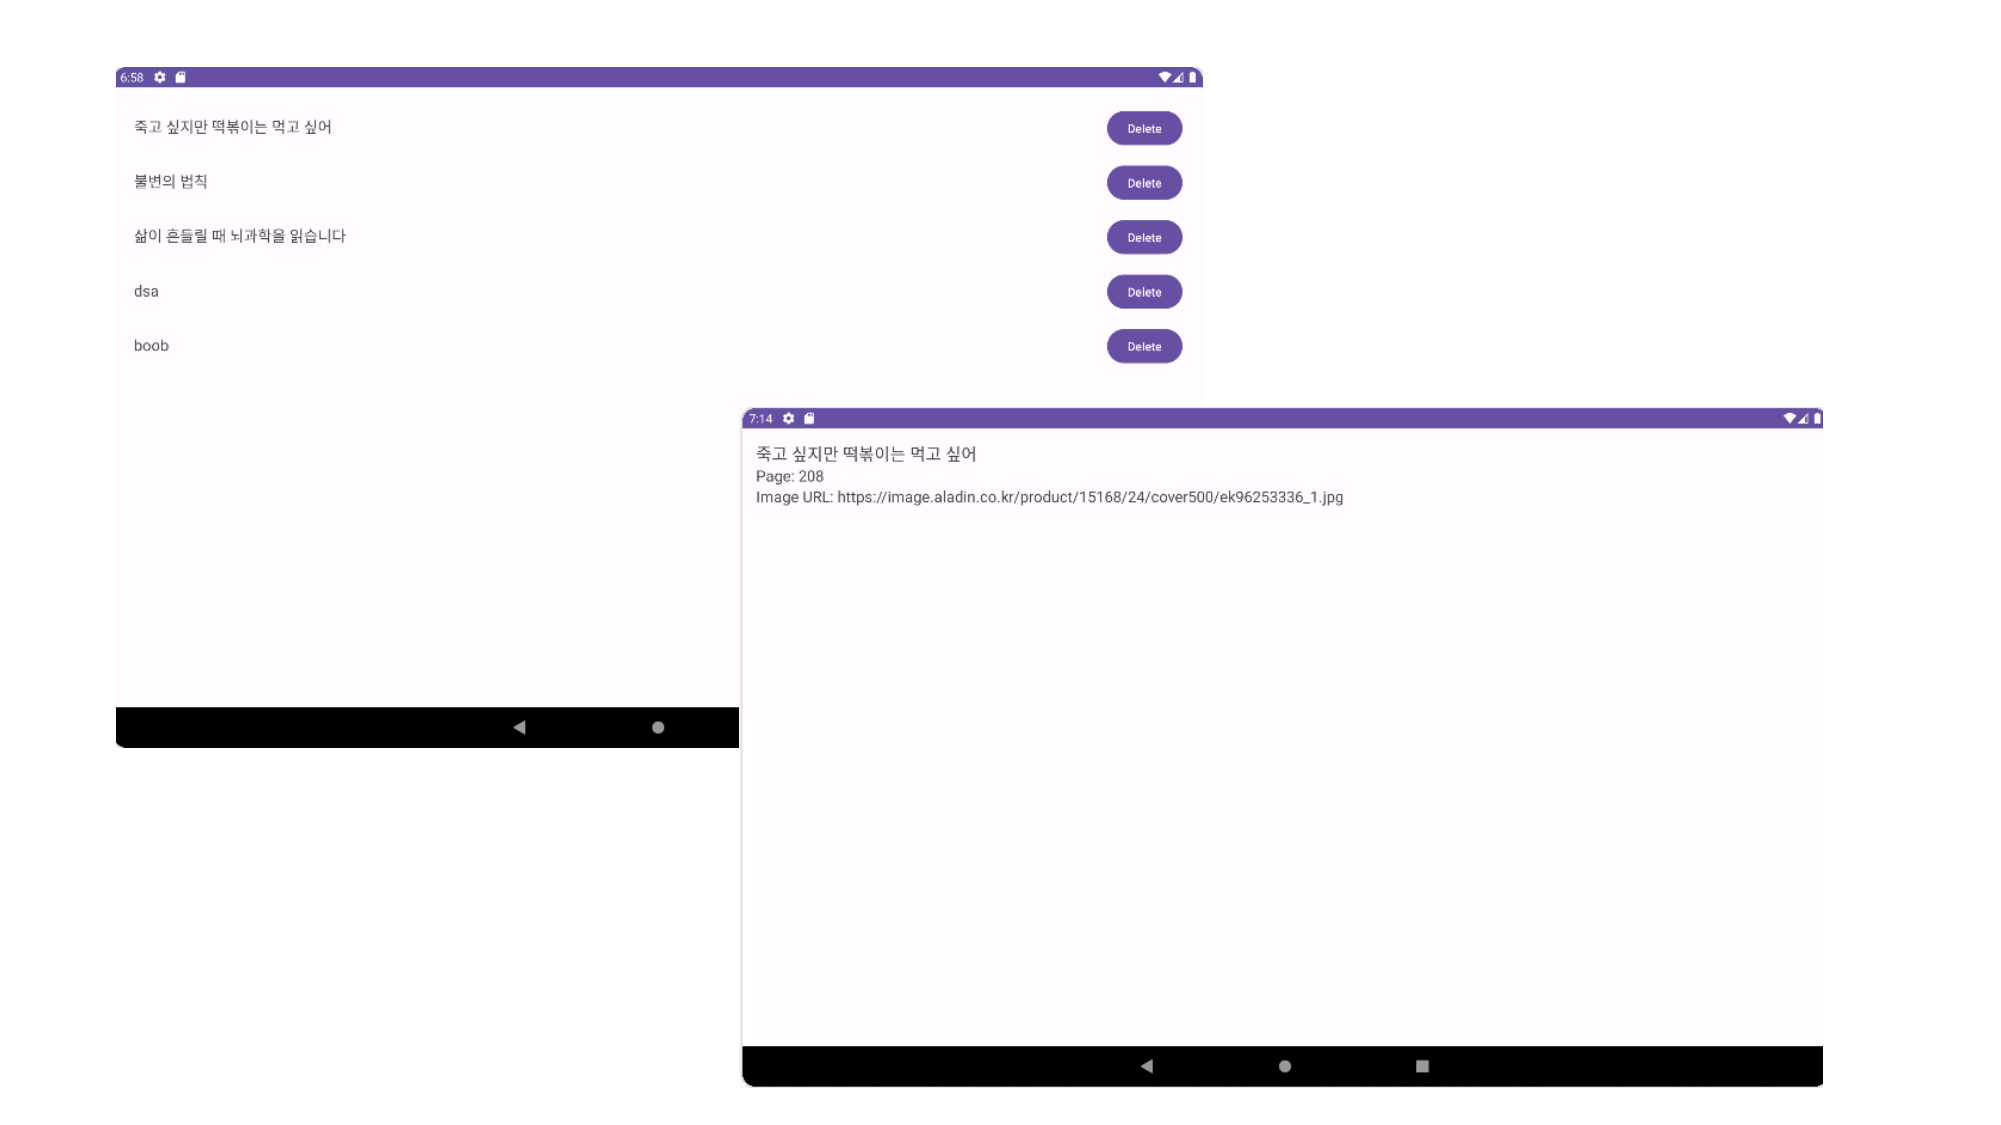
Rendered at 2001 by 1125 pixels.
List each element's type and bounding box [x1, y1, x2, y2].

picture [116, 67, 1823, 1088]
